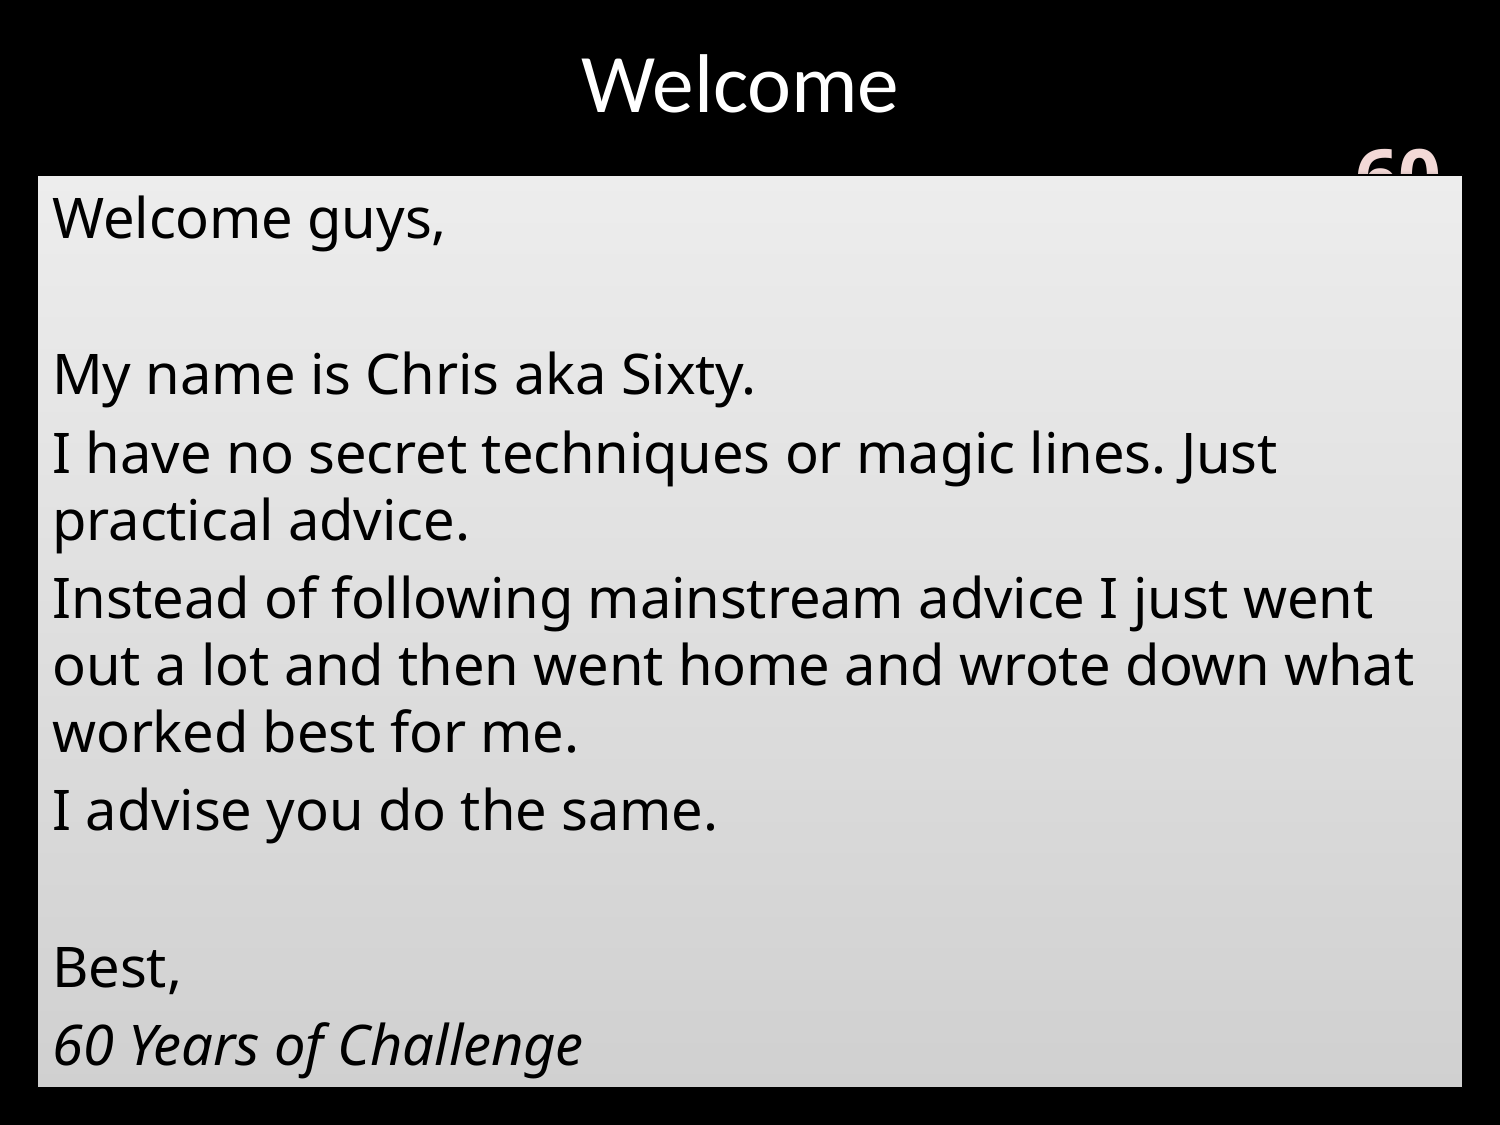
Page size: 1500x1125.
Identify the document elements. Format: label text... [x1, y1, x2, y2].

title Welcome [87, 0, 1413, 171]
subtitle Welcome guys, My name is Chris aka Sixty. I have no secret techniques or magic lines. Just practical advice. Instead of following mainstream advice I just went out a lot and then went home and wrote down what worked best for me. I advise you do the same. Best, 60 Years of Challenge [37, 174, 1463, 1088]
